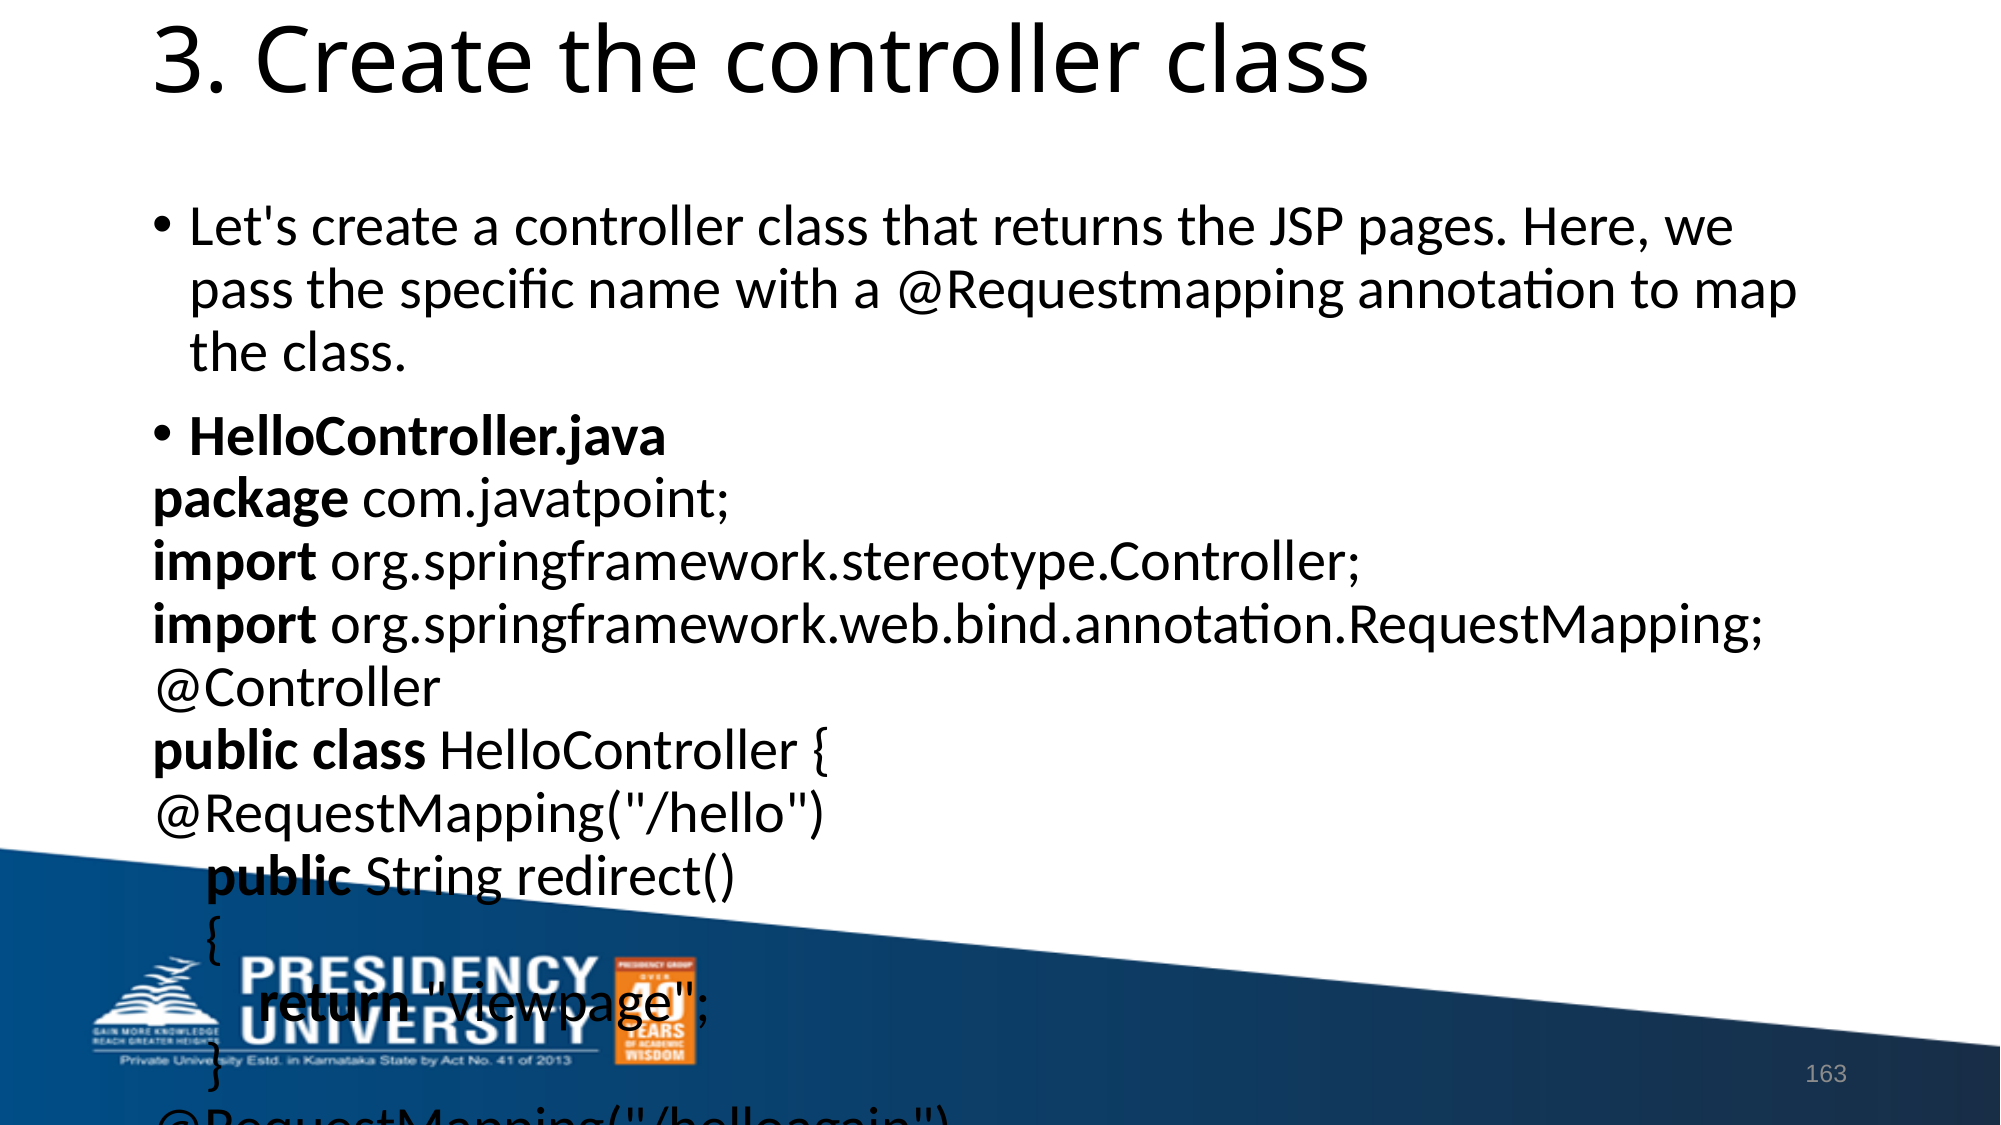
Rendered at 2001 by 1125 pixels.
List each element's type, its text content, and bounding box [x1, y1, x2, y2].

title 3. Create the controller class [137, 59, 1863, 176]
slide_number 163 [1412, 1042, 1863, 1103]
list Let's create a controller class that returns the JSP pages. Here, we pass the specific name with a @Requestmapping annotation to map the class. HelloController.java package com.javatpoint; import org.springframework.stereotype.Controller; import org.springframework.web.bind.annotation.RequestMapping; @Controller public class HelloController { @RequestMapping("/hello") public String redirect() { return "viewpage"; } @RequestMapping("/helloagain") public String display() { return "final"; } } [137, 187, 1863, 1014]
picture [0, 845, 2000, 1125]
